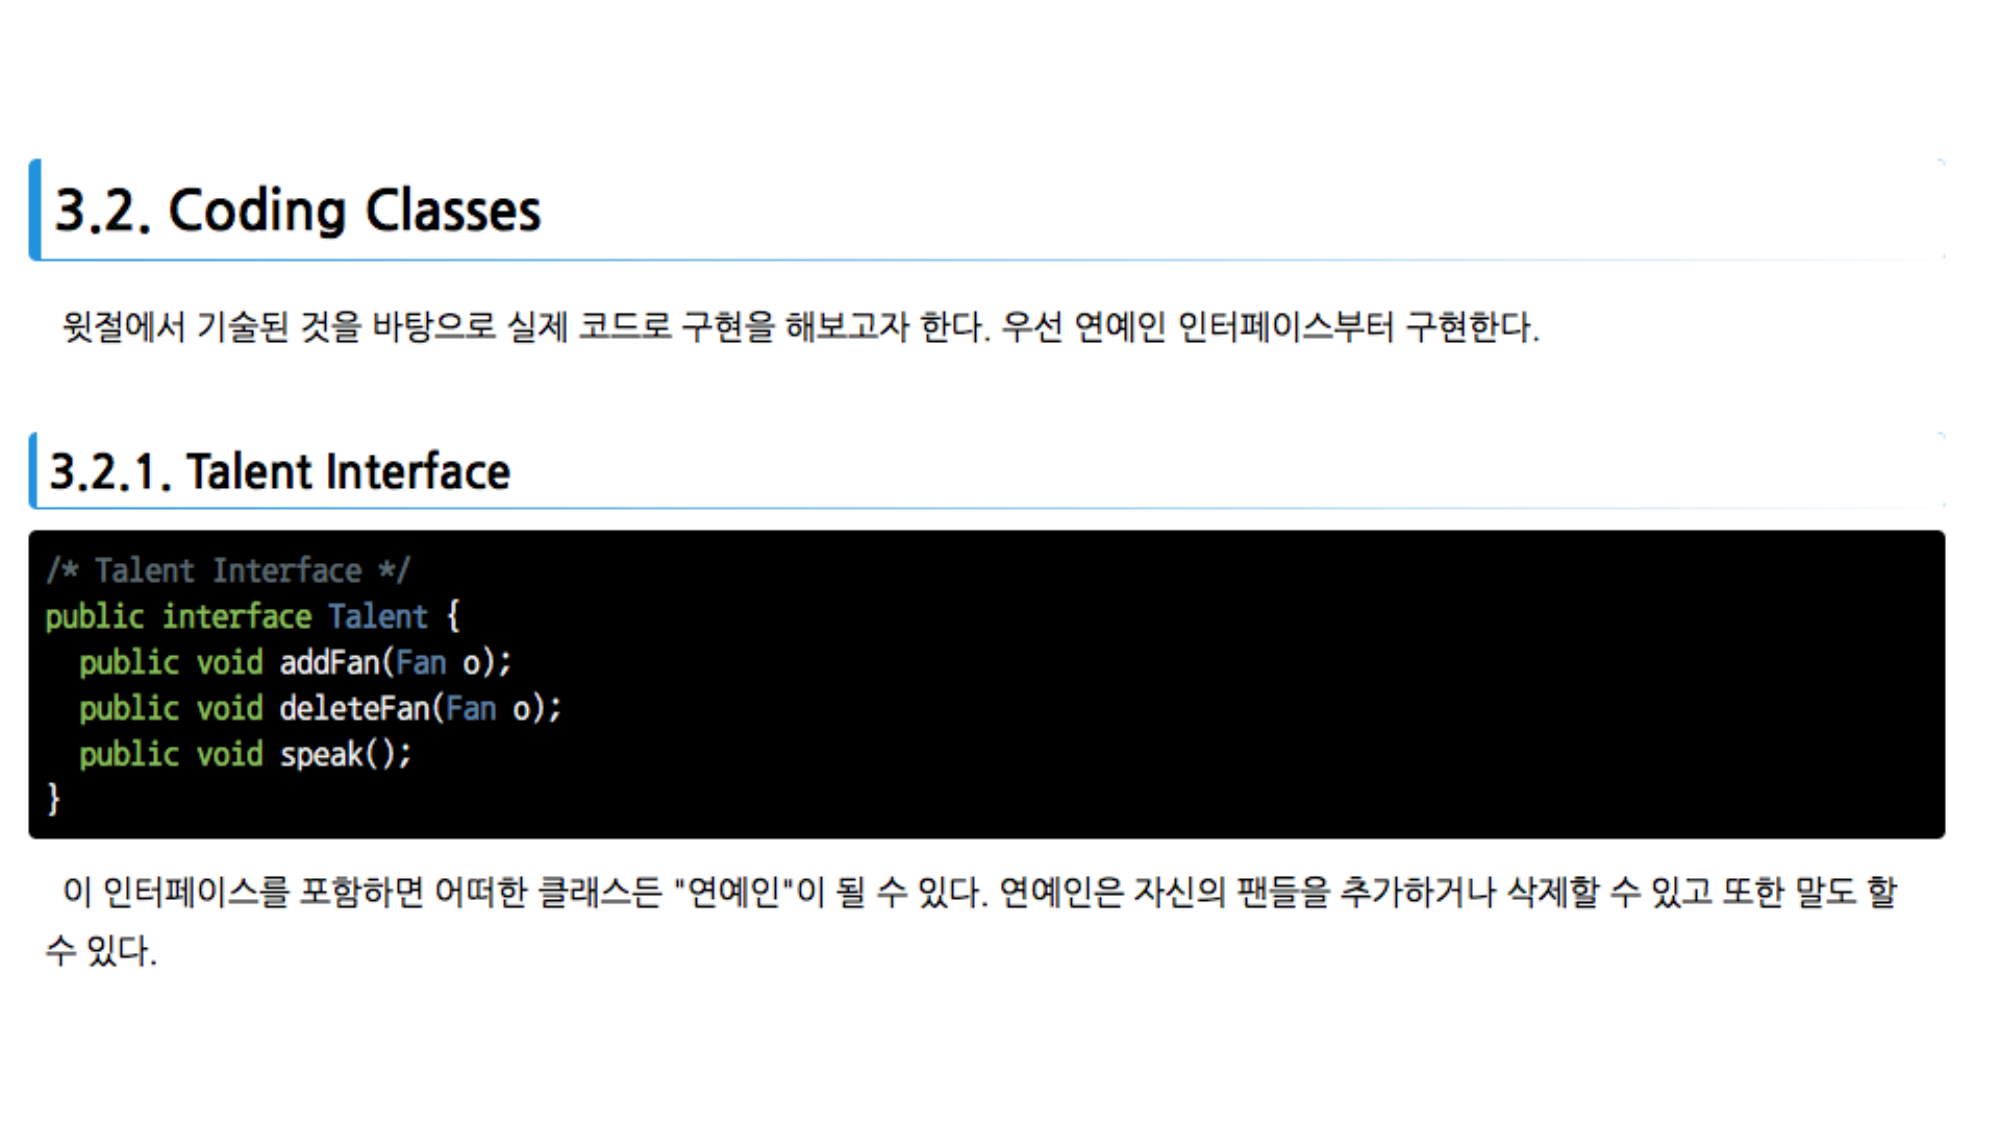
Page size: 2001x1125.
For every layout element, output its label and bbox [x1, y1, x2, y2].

picture [0, 149, 1998, 973]
